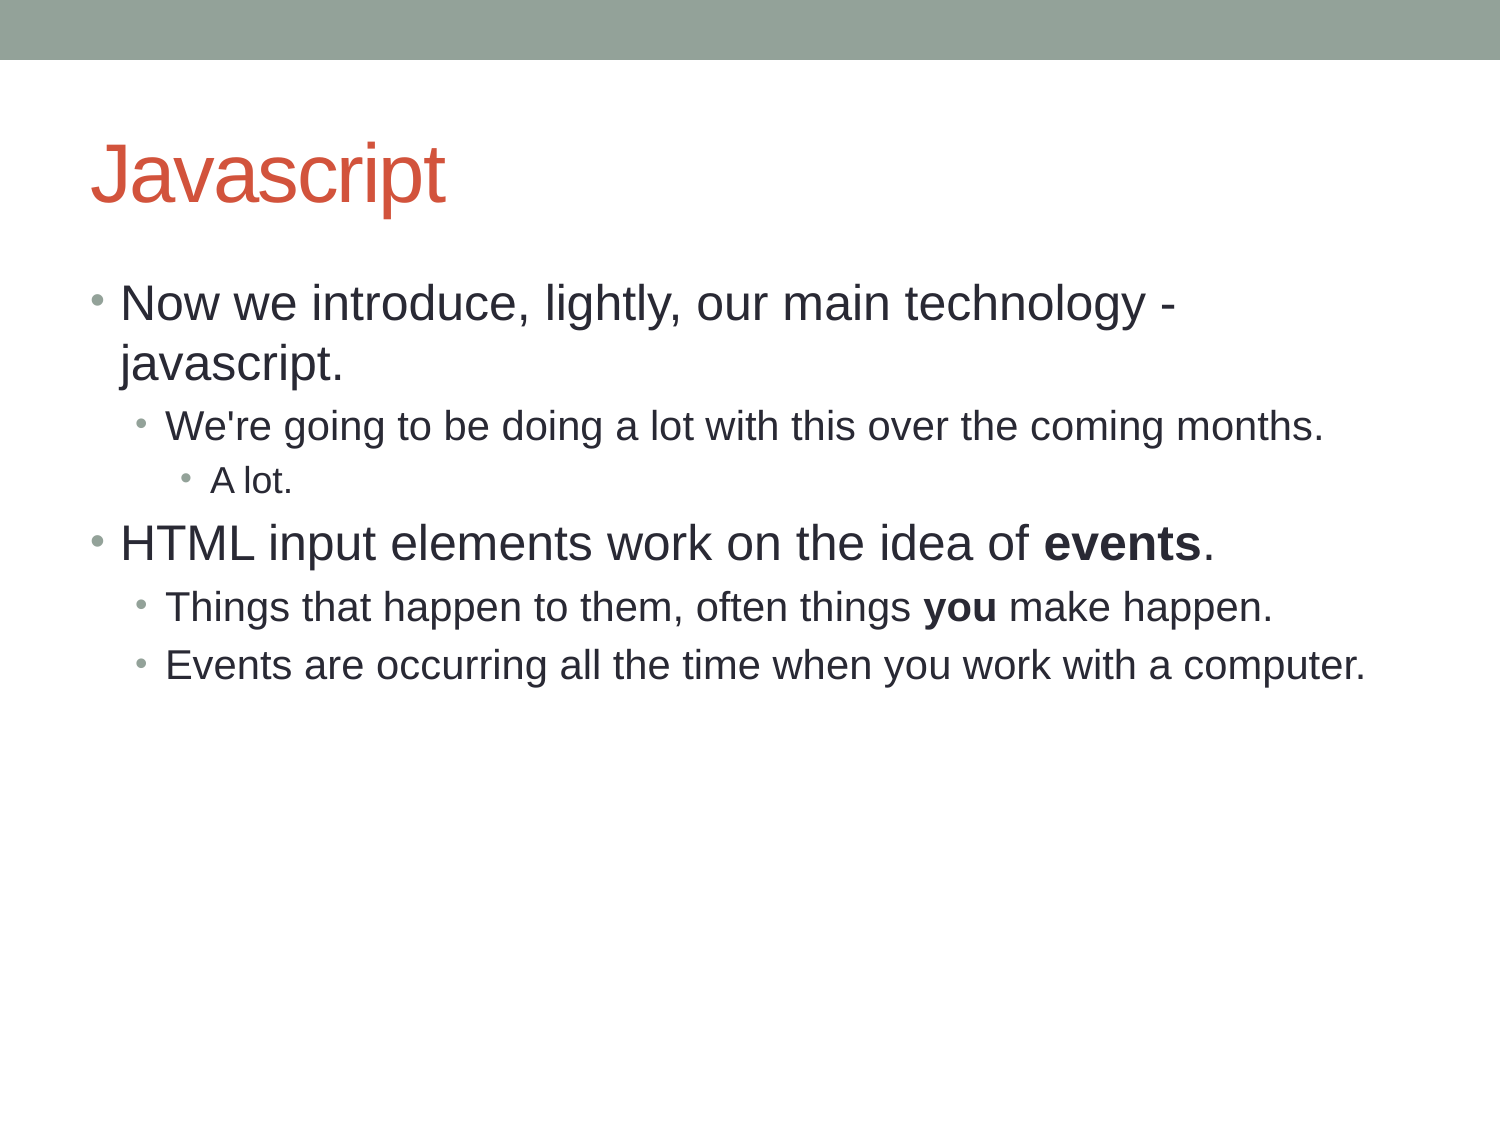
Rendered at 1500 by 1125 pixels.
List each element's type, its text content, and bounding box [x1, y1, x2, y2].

list Now we introduce, lightly, our main technology - javascript. We're going to be doing a lot with this over the coming months. A lot. HTML input elements work on the idea of events. Things that happen to them, often things you make happen. Events are occurring all the time when you work with a computer. [75, 262, 1425, 1063]
title Javascript [75, 87, 1425, 250]
